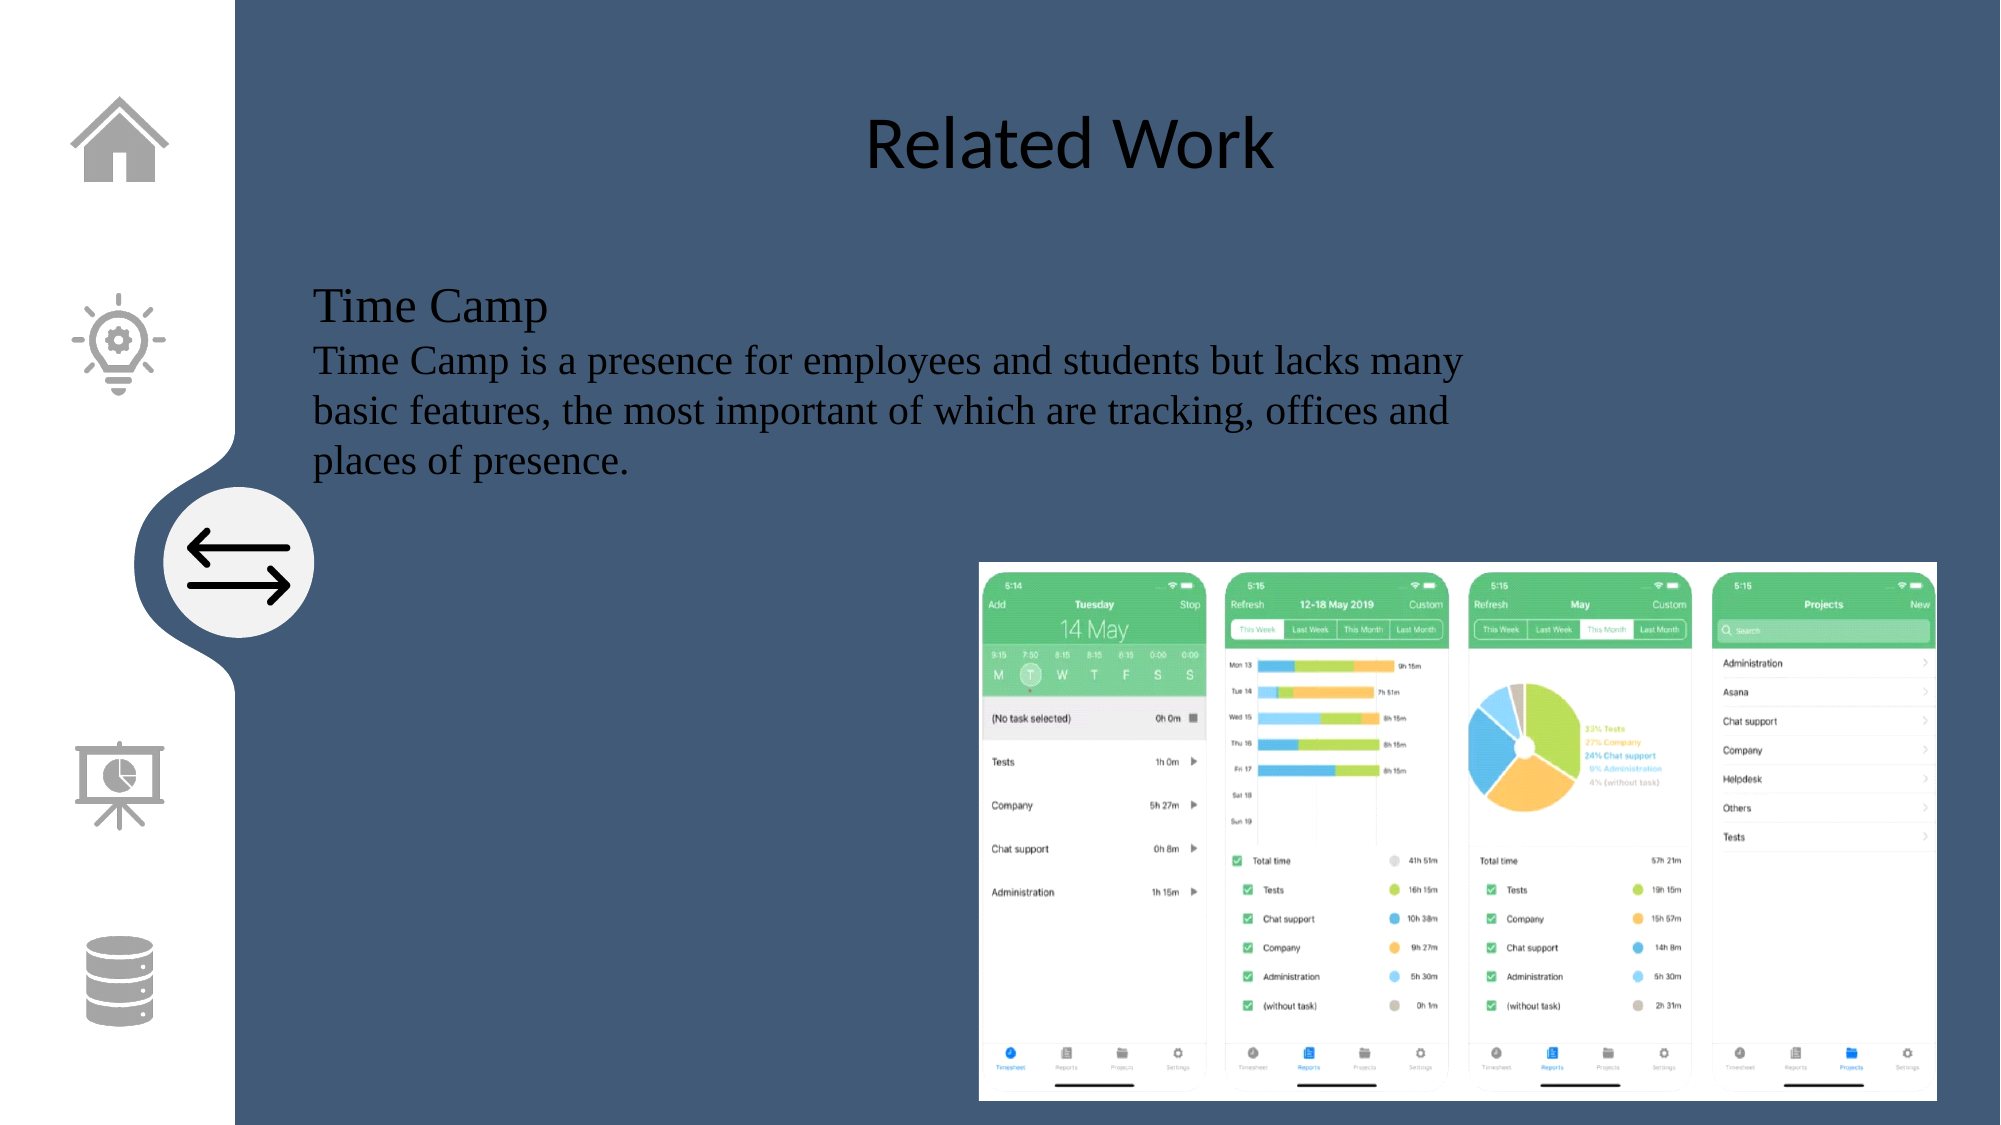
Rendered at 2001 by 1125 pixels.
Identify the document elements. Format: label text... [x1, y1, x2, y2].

text_box Time Camp Time Camp is a presence for employees and students but lacks many basic features, the most important of which are tracking, offices and places of presence. [298, 265, 1536, 491]
text_box Related Work [849, 86, 1292, 191]
picture [978, 562, 1937, 1101]
picture [63, 82, 176, 196]
picture [63, 924, 176, 1038]
picture [63, 728, 176, 842]
picture [63, 288, 176, 402]
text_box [163, 486, 315, 638]
text_box [0, 0, 237, 1125]
picture [63, 519, 163, 633]
